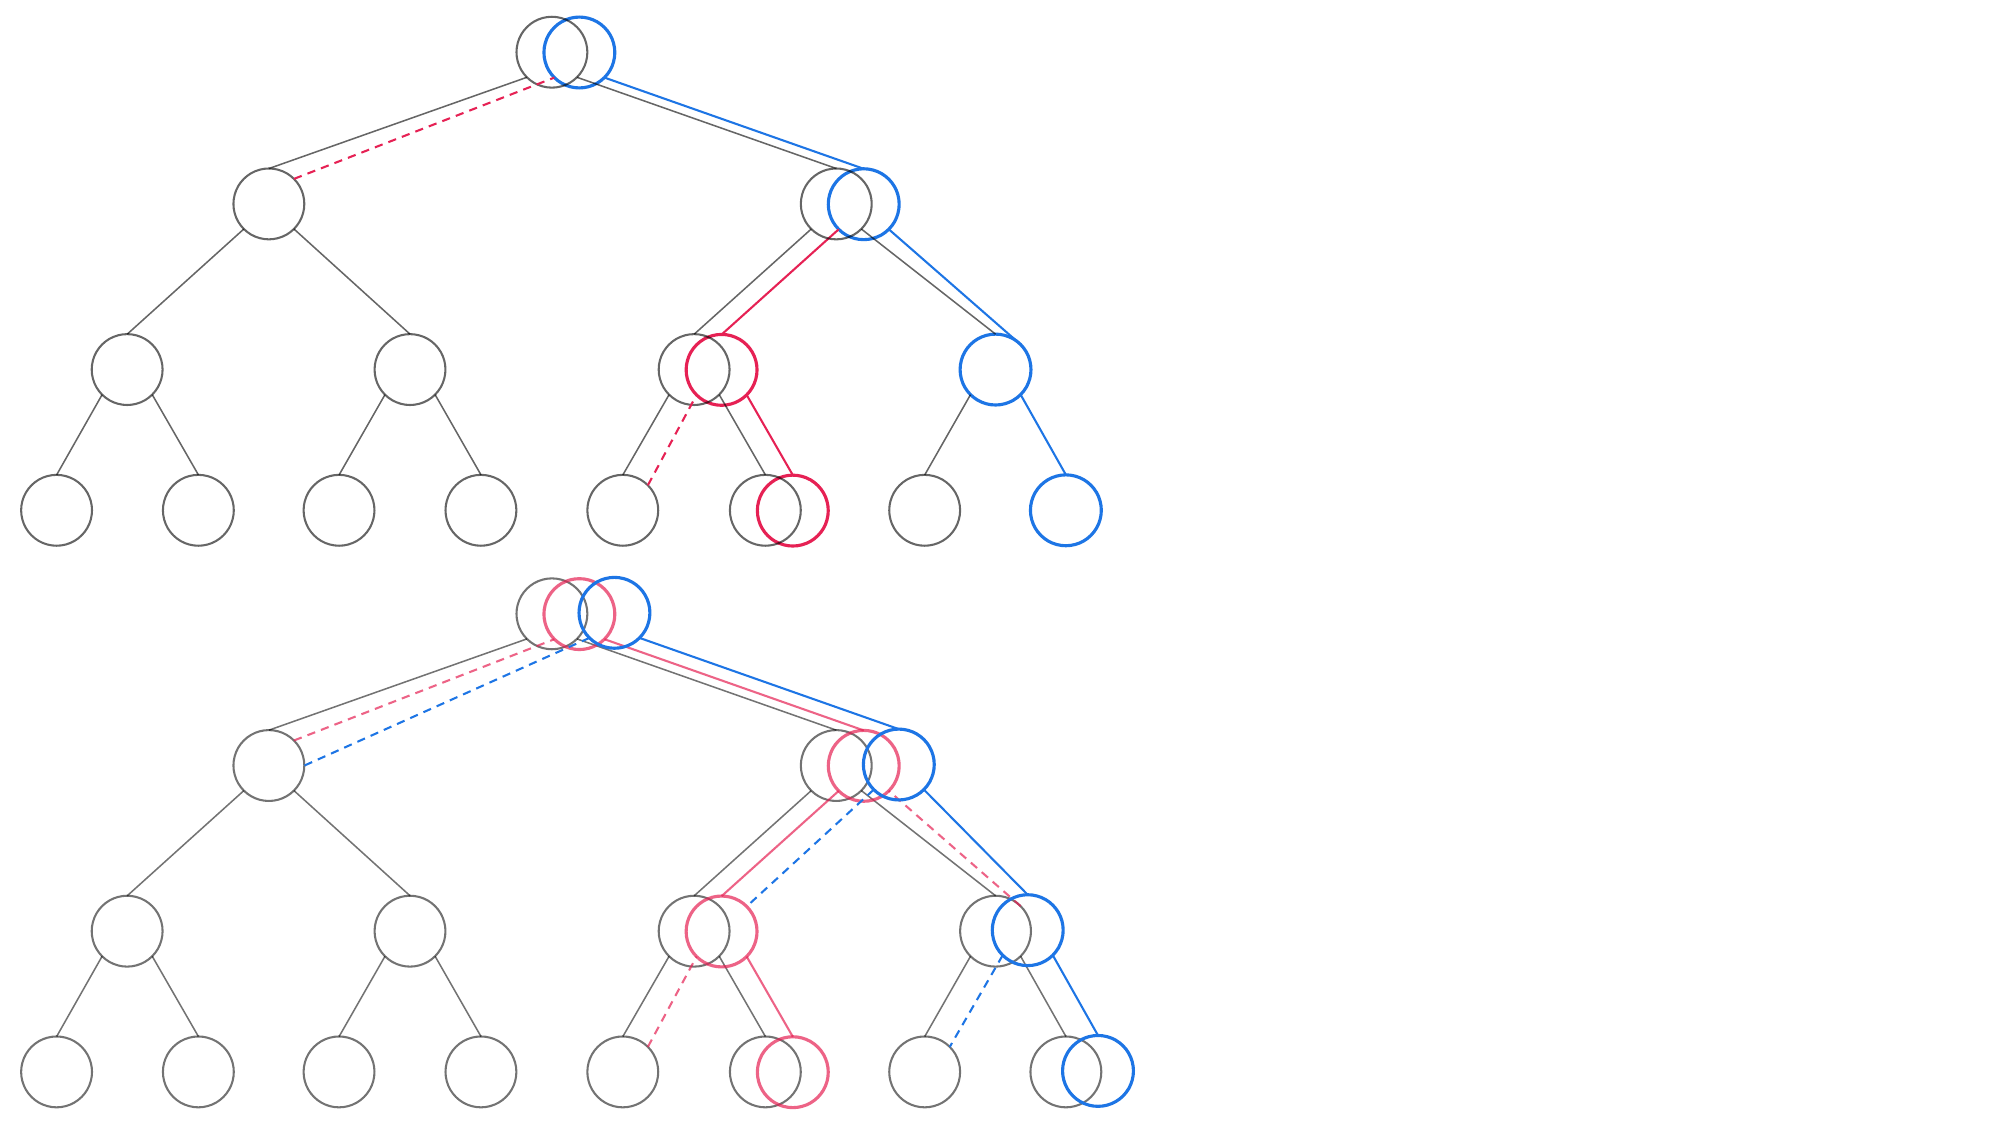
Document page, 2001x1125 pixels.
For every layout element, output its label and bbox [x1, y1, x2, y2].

text_box [647, 394, 697, 486]
text_box [293, 578, 1021, 1108]
text_box [21, 578, 293, 1108]
text_box [21, 16, 1102, 546]
text_box [293, 77, 555, 179]
text_box [888, 229, 1021, 345]
text_box [304, 577, 1134, 1107]
